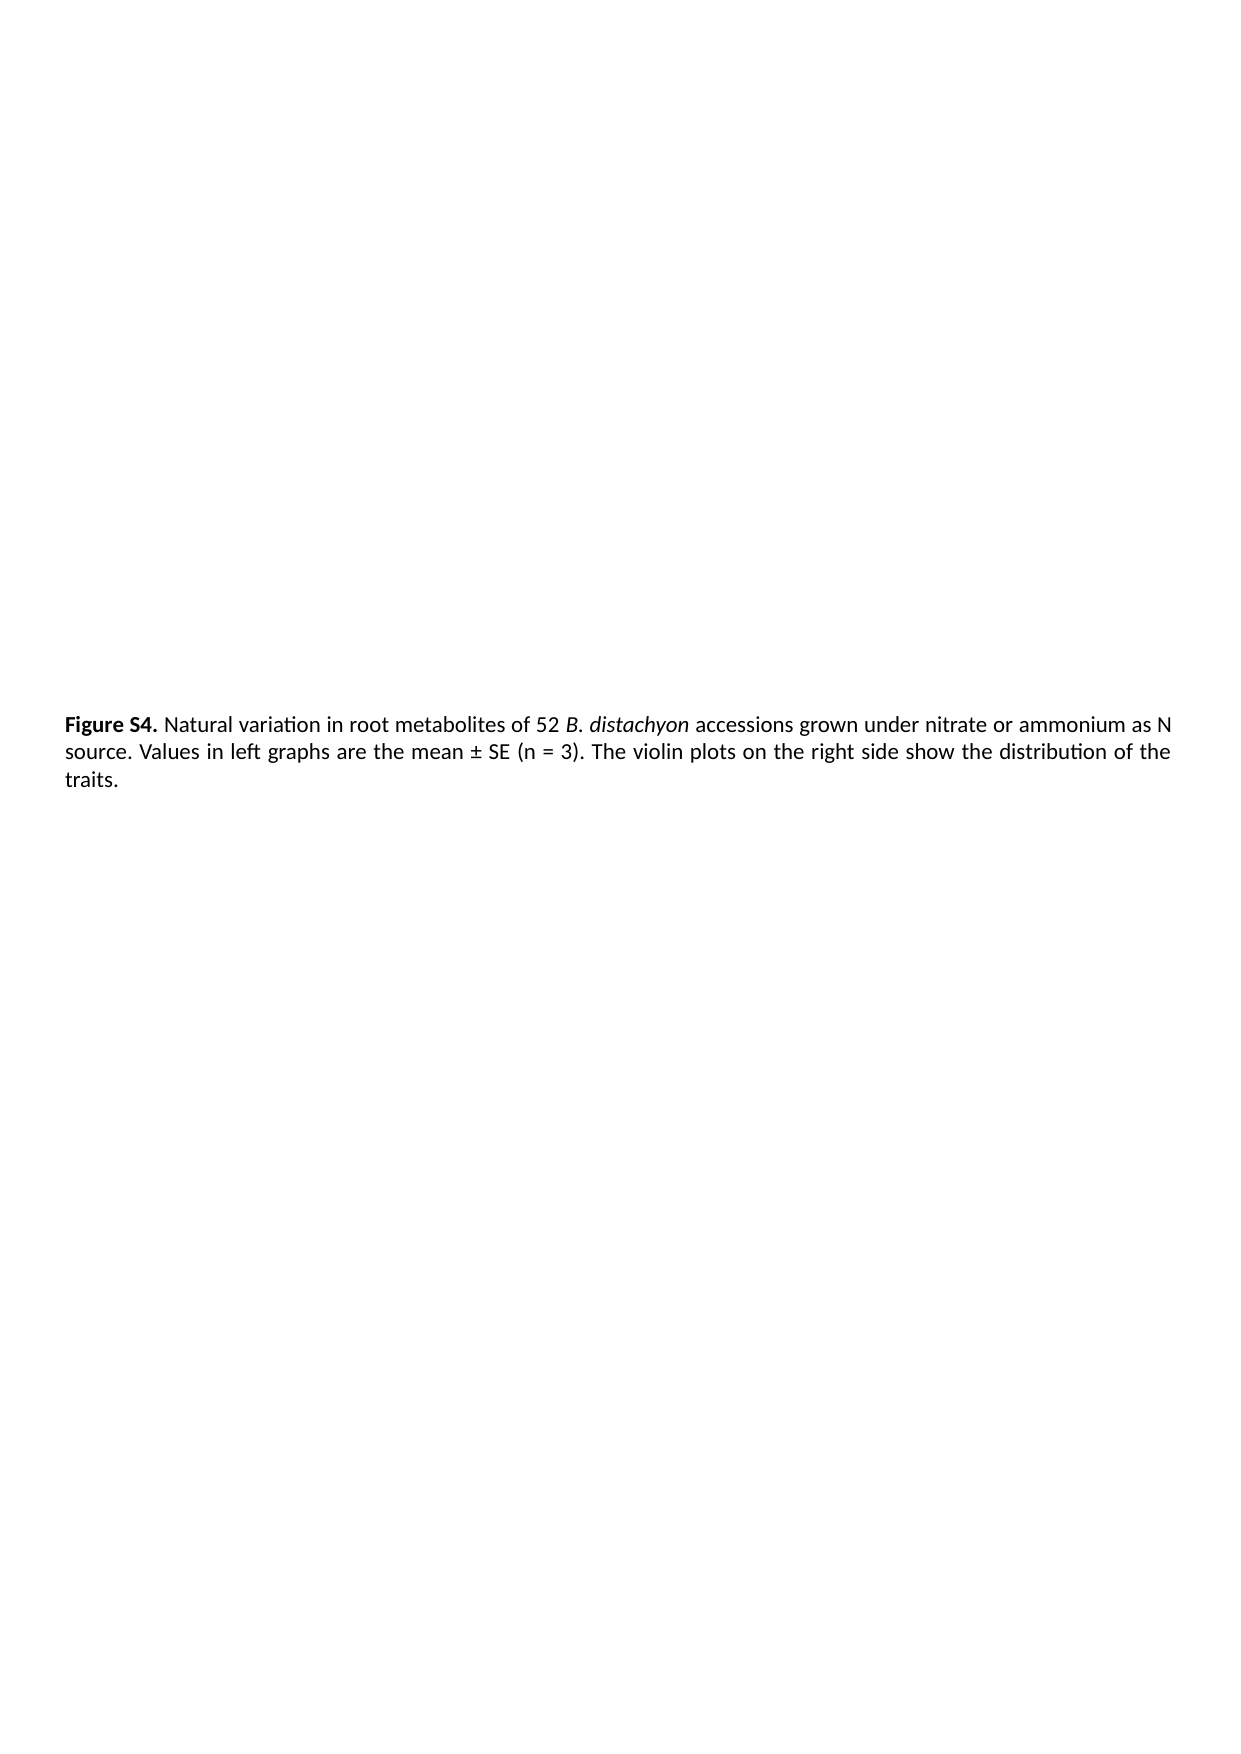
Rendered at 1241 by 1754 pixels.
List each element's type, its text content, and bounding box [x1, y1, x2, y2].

text_box Figure S4. Natural variation in root metabolites of 52 B. distachyon accessions grown under nitrate or ammonium as N source. Values in left graphs are the mean ± SE (n = 3). The violin plots on the right side show the distribution of the traits. [50, 701, 1188, 800]
